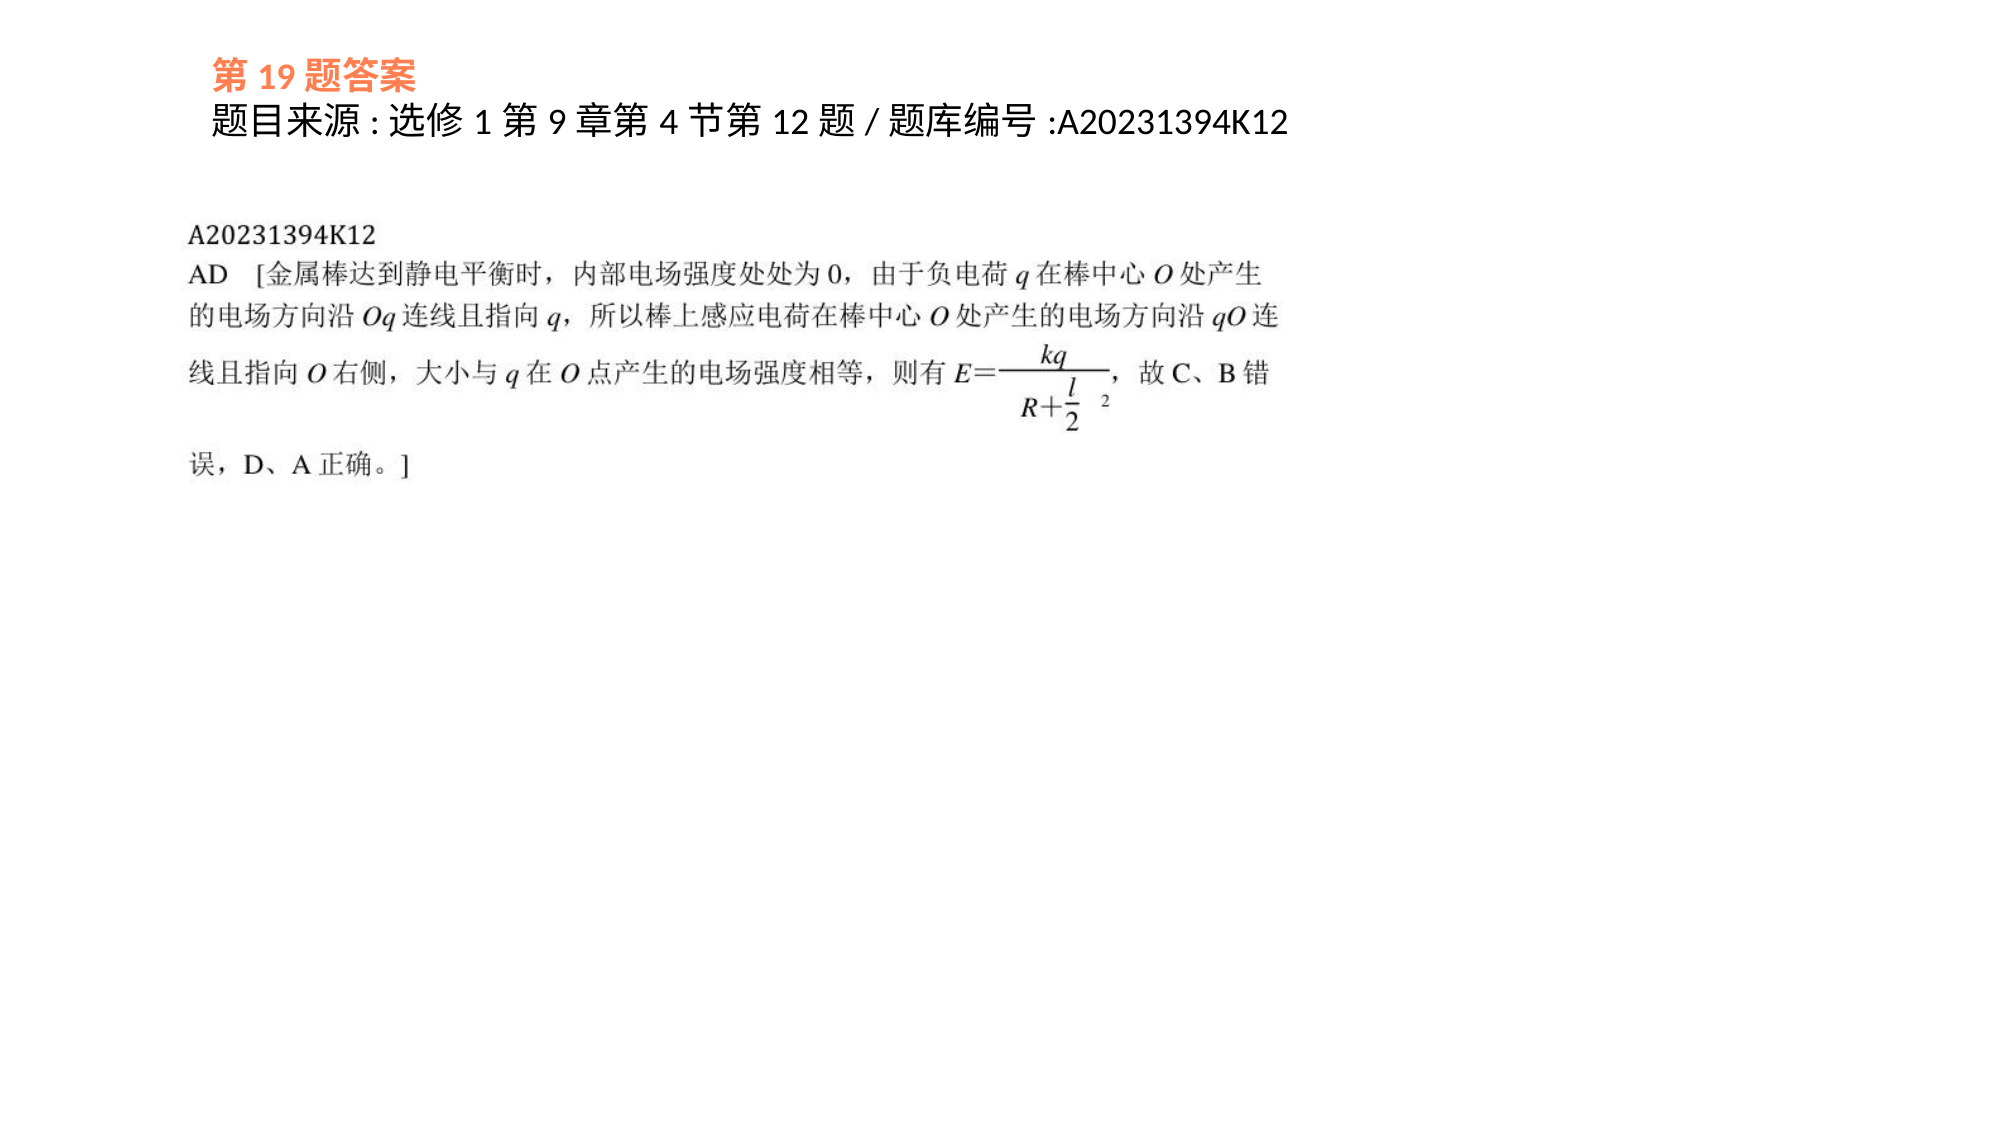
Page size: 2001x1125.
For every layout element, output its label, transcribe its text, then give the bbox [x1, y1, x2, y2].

text_box 第19题答案 题目来源:选修1第9章第4节第12题/题库编号:A20231394K12 [196, 0, 1304, 148]
picture [149, 149, 1351, 1051]
